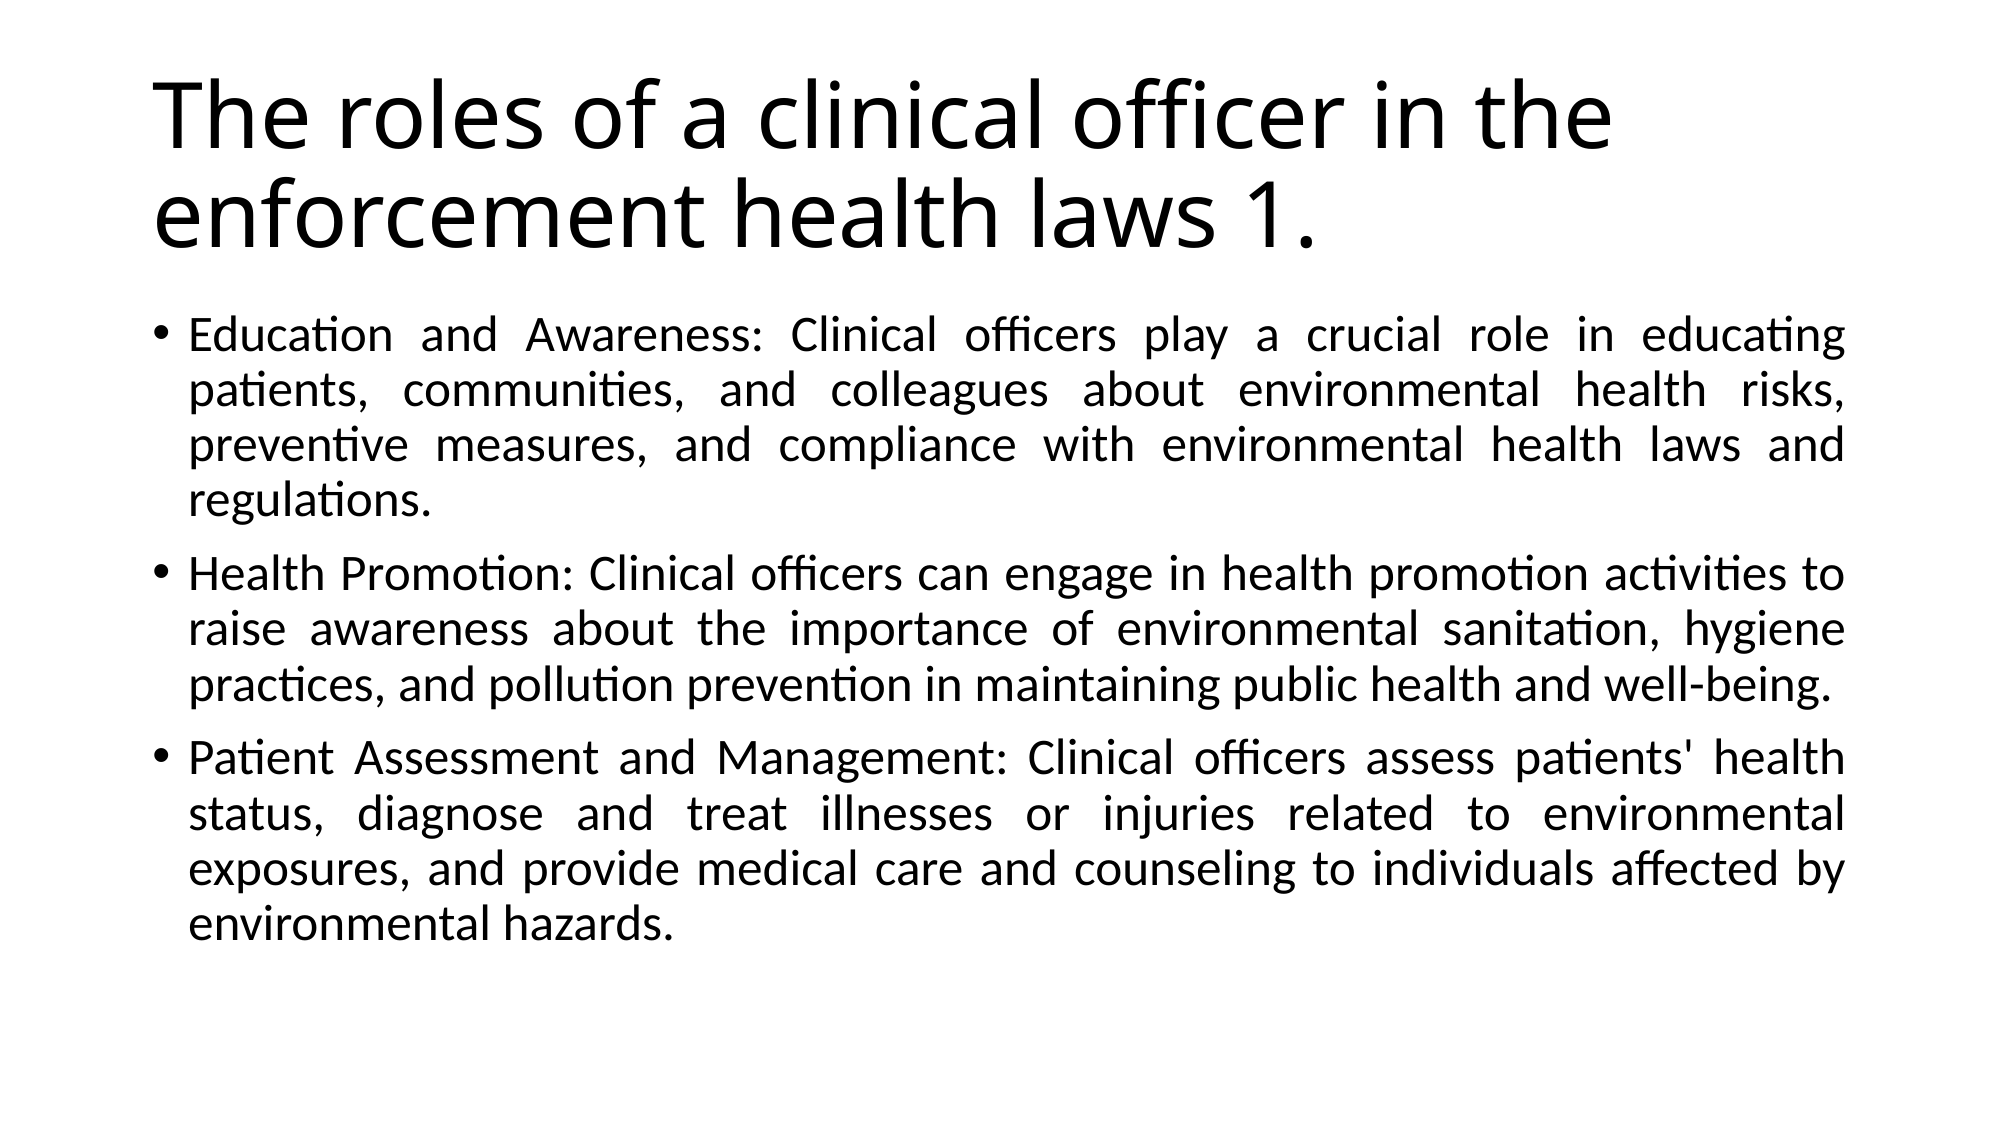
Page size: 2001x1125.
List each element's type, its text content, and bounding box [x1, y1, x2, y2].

list Education and Awareness: Clinical officers play a crucial role in educating patients, communities, and colleagues about environmental health risks, preventive measures, and compliance with environmental health laws and regulations. Health Promotion: Clinical officers can engage in health promotion activities to raise awareness about the importance of environmental sanitation, hygiene practices, and pollution prevention in maintaining public health and well-being. Patient Assessment and Management: Clinical officers assess patients' health status, diagnose and treat illnesses or injuries related to environmental exposures, and provide medical care and counseling to individuals affected by environmental hazards. [137, 299, 1863, 1014]
title The roles of a clinical officer in the enforcement health laws 1. [137, 59, 1863, 278]
